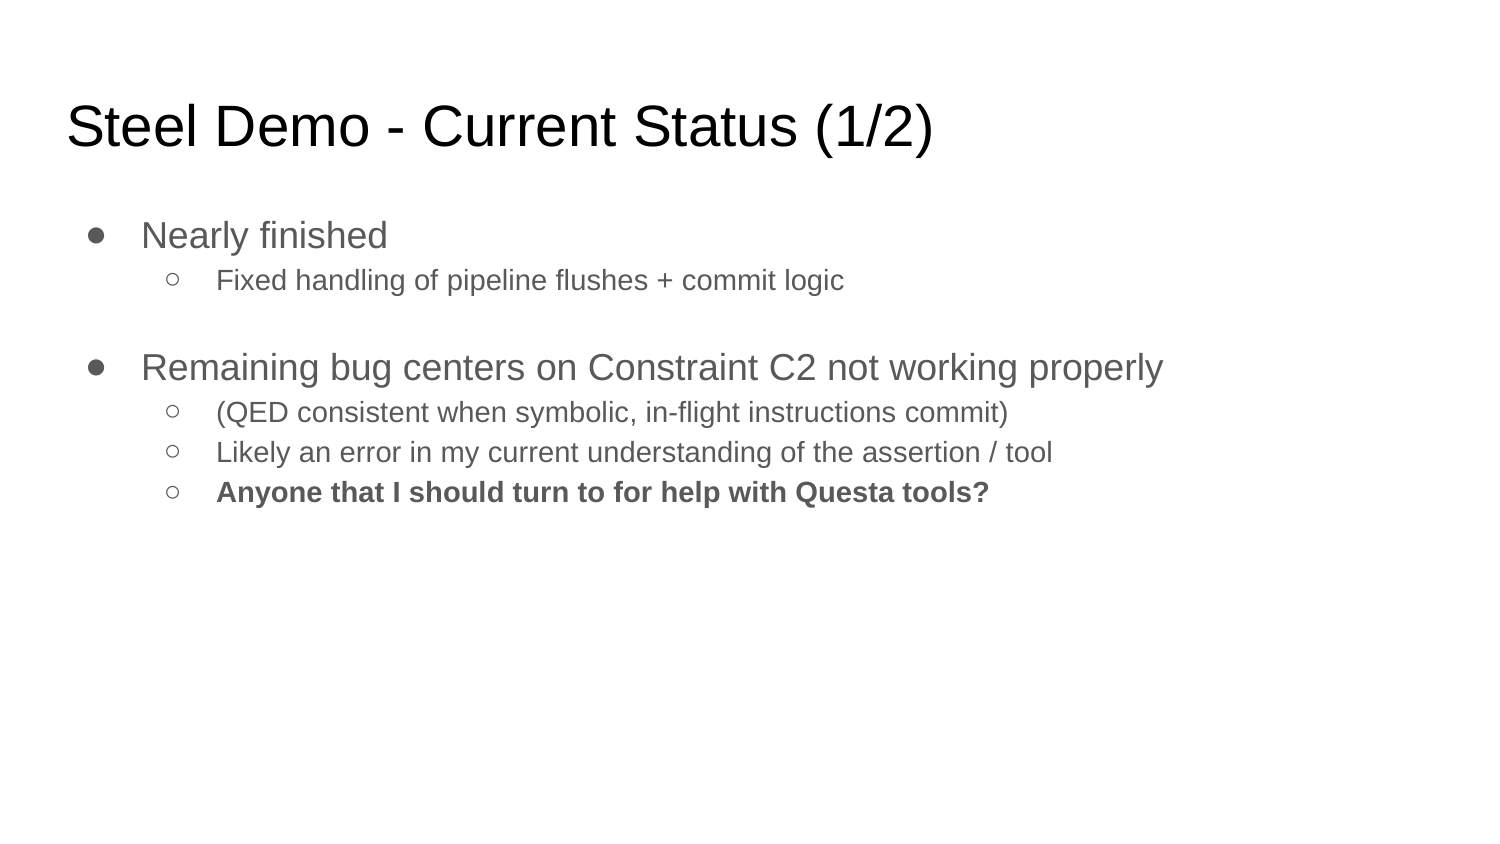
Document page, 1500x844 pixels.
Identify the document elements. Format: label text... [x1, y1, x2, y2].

title Steel Demo - Current Status (1/2) [51, 72, 1449, 167]
list Nearly finished Fixed handling of pipeline flushes + commit logic Remaining bug centers on Constraint C2 not working properly (QED consistent when symbolic, in-flight instructions commit) Likely an error in my current understanding of the assertion / tool Anyone that I should turn to for help with Questa tools? [51, 189, 1449, 750]
